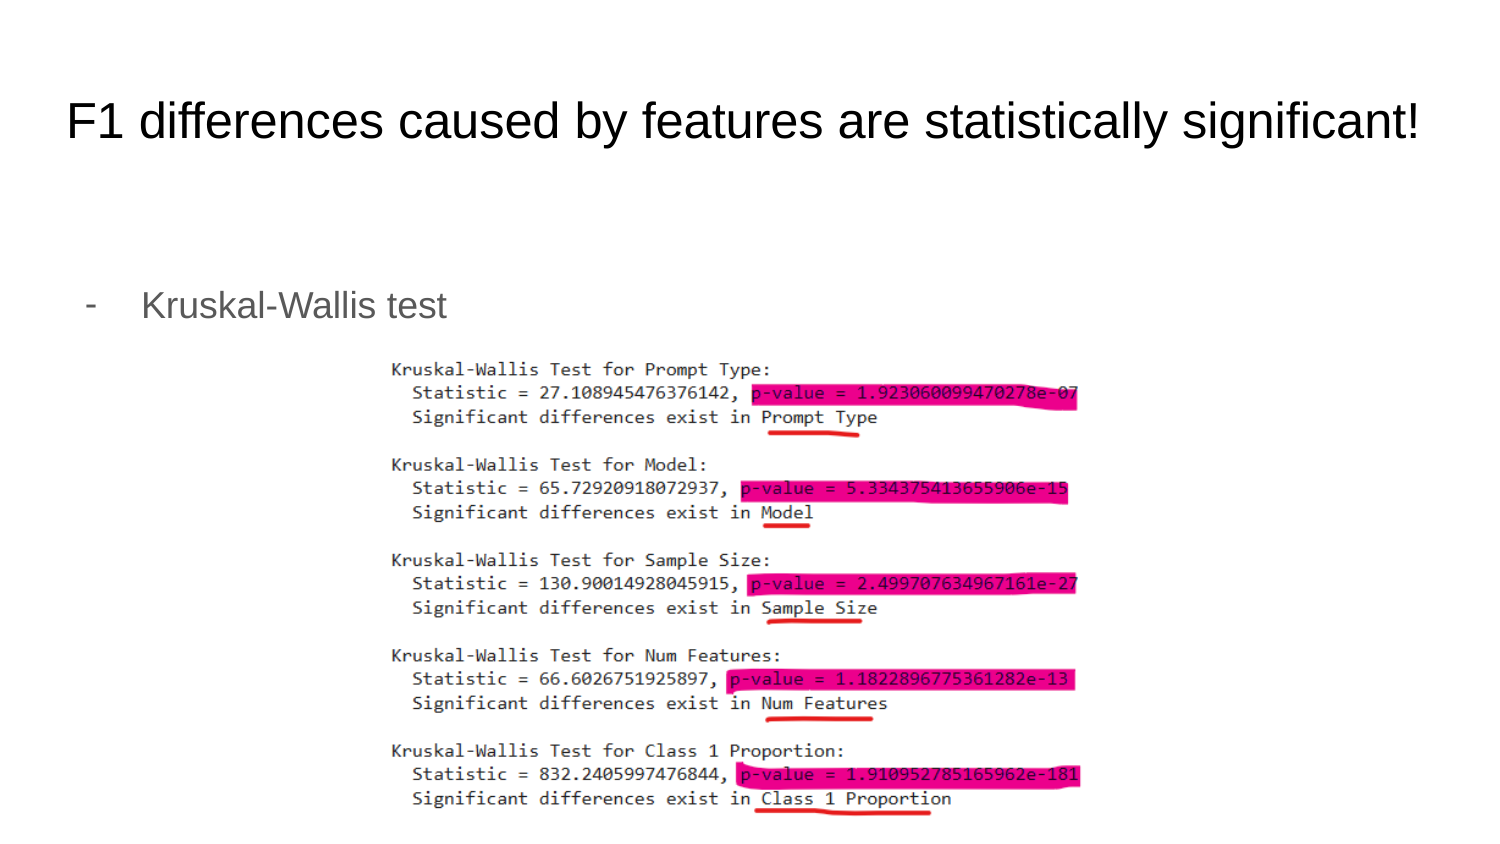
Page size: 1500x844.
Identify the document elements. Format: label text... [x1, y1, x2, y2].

list Kruskal-Wallis test [51, 189, 1449, 750]
picture [383, 351, 1117, 818]
title F1 differences caused by features are statistically significant! [51, 72, 1449, 167]
